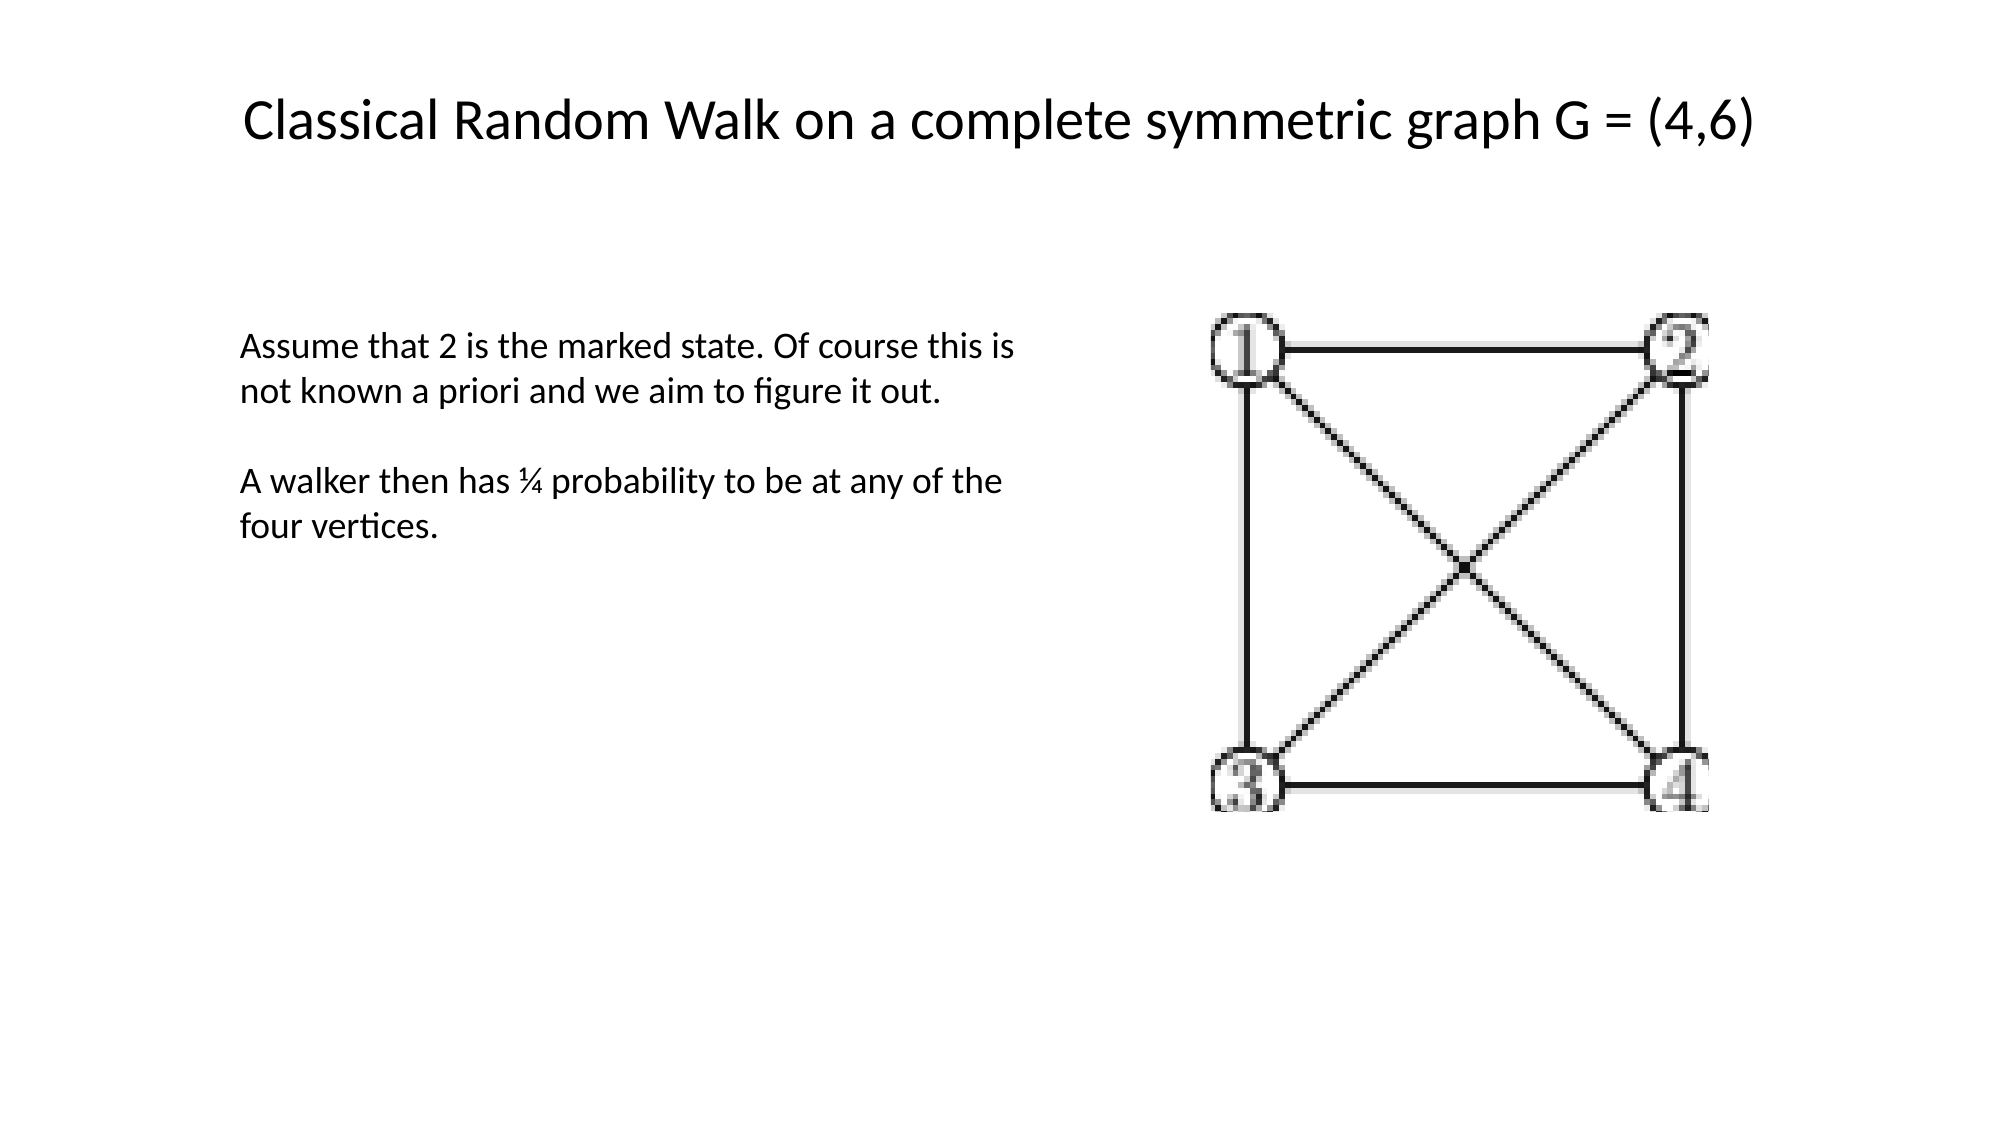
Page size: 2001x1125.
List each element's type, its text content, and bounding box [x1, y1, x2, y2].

text_box Assume that 2 is the marked state. Of course this is not known a priori and we aim to figure it out. A walker then has ¼ probability to be at any of the four vertices. [224, 313, 1081, 554]
picture [1210, 313, 1709, 812]
text_box Classical Random Walk on a complete symmetric graph G = (4,6) [225, 73, 1775, 159]
